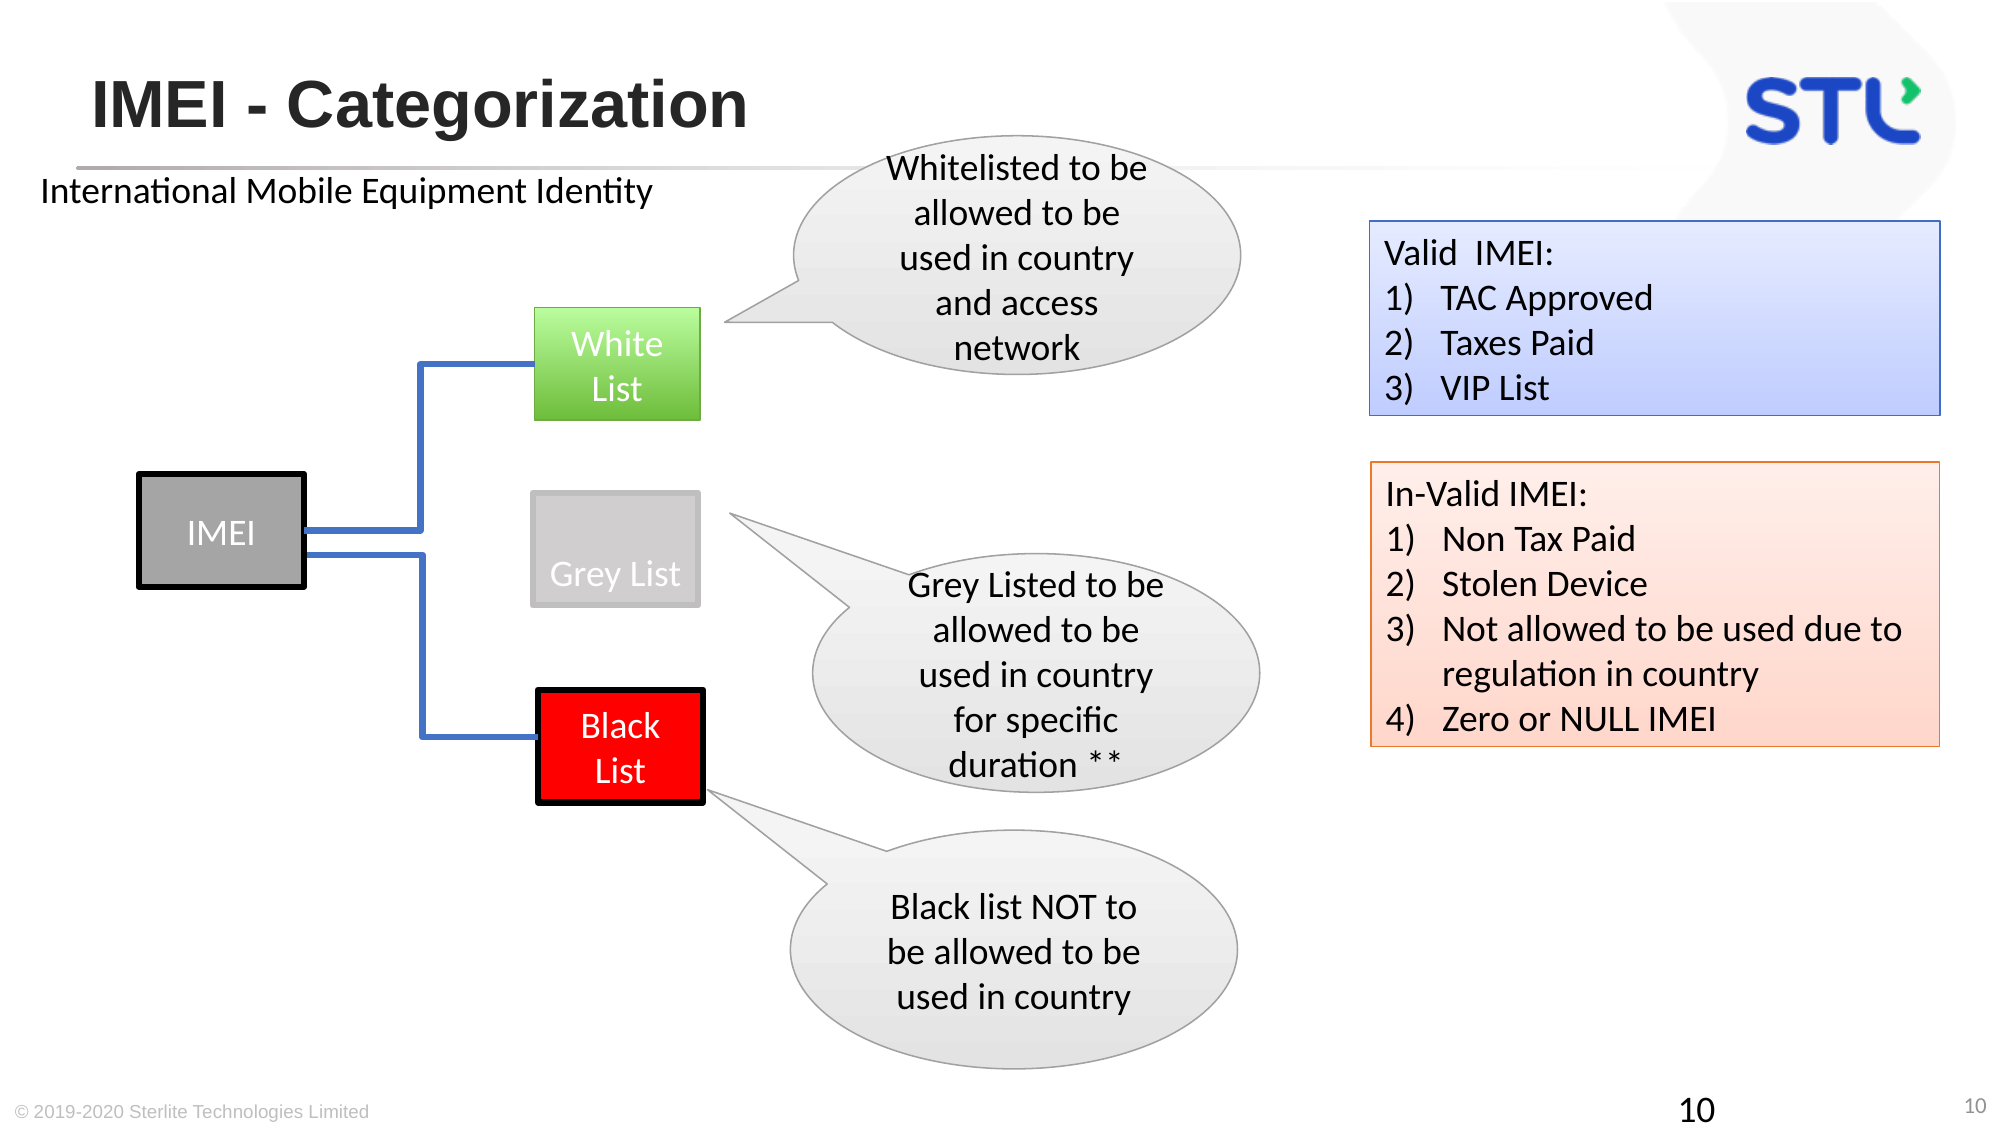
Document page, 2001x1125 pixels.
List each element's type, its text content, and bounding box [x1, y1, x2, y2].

text_box International Mobile Equipment Identity [25, 159, 768, 264]
footer © 2019-2020 Sterlite Technologies Limited [0, 1083, 455, 1125]
text_box 10 [1662, 1077, 2000, 1125]
text_box In-Valid IMEI: Non Tax Paid Stolen Device Not allowed to be used due to regulation in country Zero or NULL IMEI [1370, 461, 1940, 747]
text_box Black List [535, 687, 706, 806]
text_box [306, 554, 539, 738]
text_box Grey Listed to be allowed to be used in country for specific duration ** [729, 512, 1261, 794]
text_box White List [534, 307, 701, 421]
text_box Grey List [530, 490, 701, 608]
text_box Whitelisted to be allowed to be used in country and access network [723, 134, 1242, 376]
text_box Valid IMEI: TAC Approved Taxes Paid VIP List [1369, 220, 1941, 416]
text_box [303, 363, 535, 531]
picture [1746, 77, 1921, 145]
text_box Black list NOT to be allowed to be used in country [706, 788, 1239, 1070]
title IMEI - Categorization [76, 35, 1564, 167]
text_box IMEI [136, 471, 307, 590]
